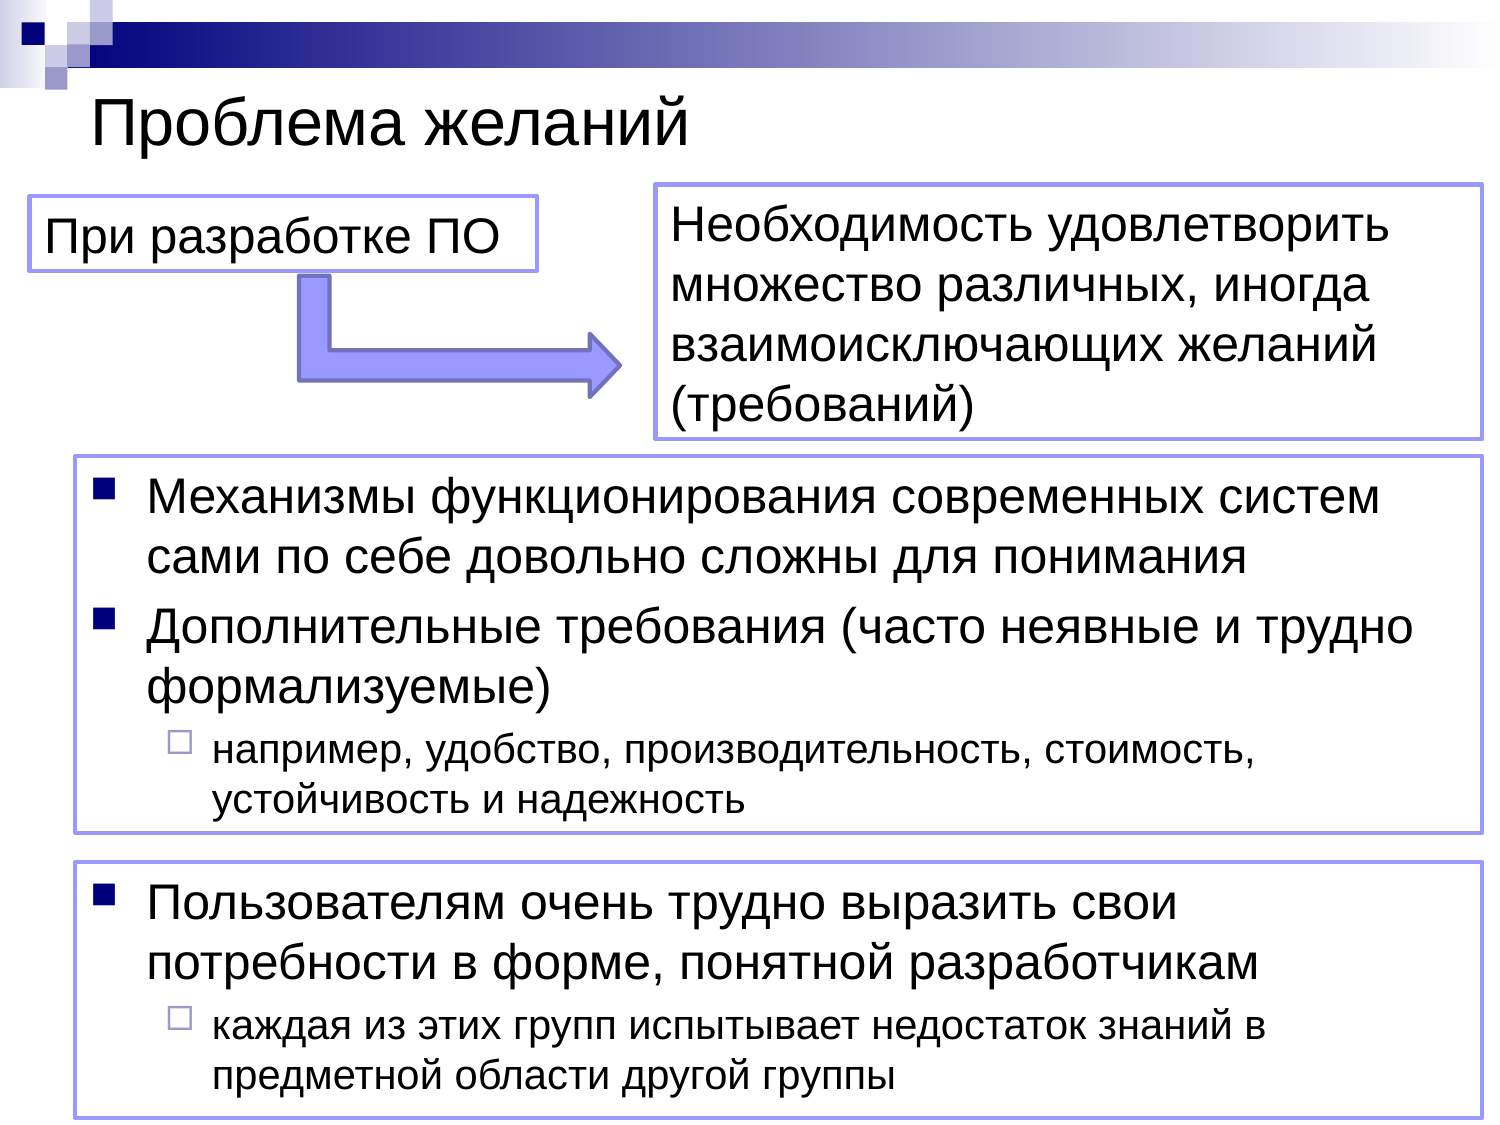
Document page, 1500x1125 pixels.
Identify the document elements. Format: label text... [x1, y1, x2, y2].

title Проблема желаний [75, 75, 1425, 163]
list Пользователям очень трудно выразить свои потребности в форме, понятной разработчикам каждая из этих групп испытывает недостаток знаний в предметной области другой группы [73, 860, 1484, 1120]
text_box Необходимость удовлетворить множество различных, иногда взаимоисключающих желаний (требований) [653, 182, 1484, 441]
text_box Механизмы функционирования современных систем сами по себе довольно сложны для понимания Дополнительные требования (часто неявные и трудно формализуемые) например, удобство, производительность, стоимость, устойчивость и надежность [73, 454, 1484, 835]
text_box При разработке ПО [27, 194, 539, 273]
text_box [296, 273, 623, 400]
